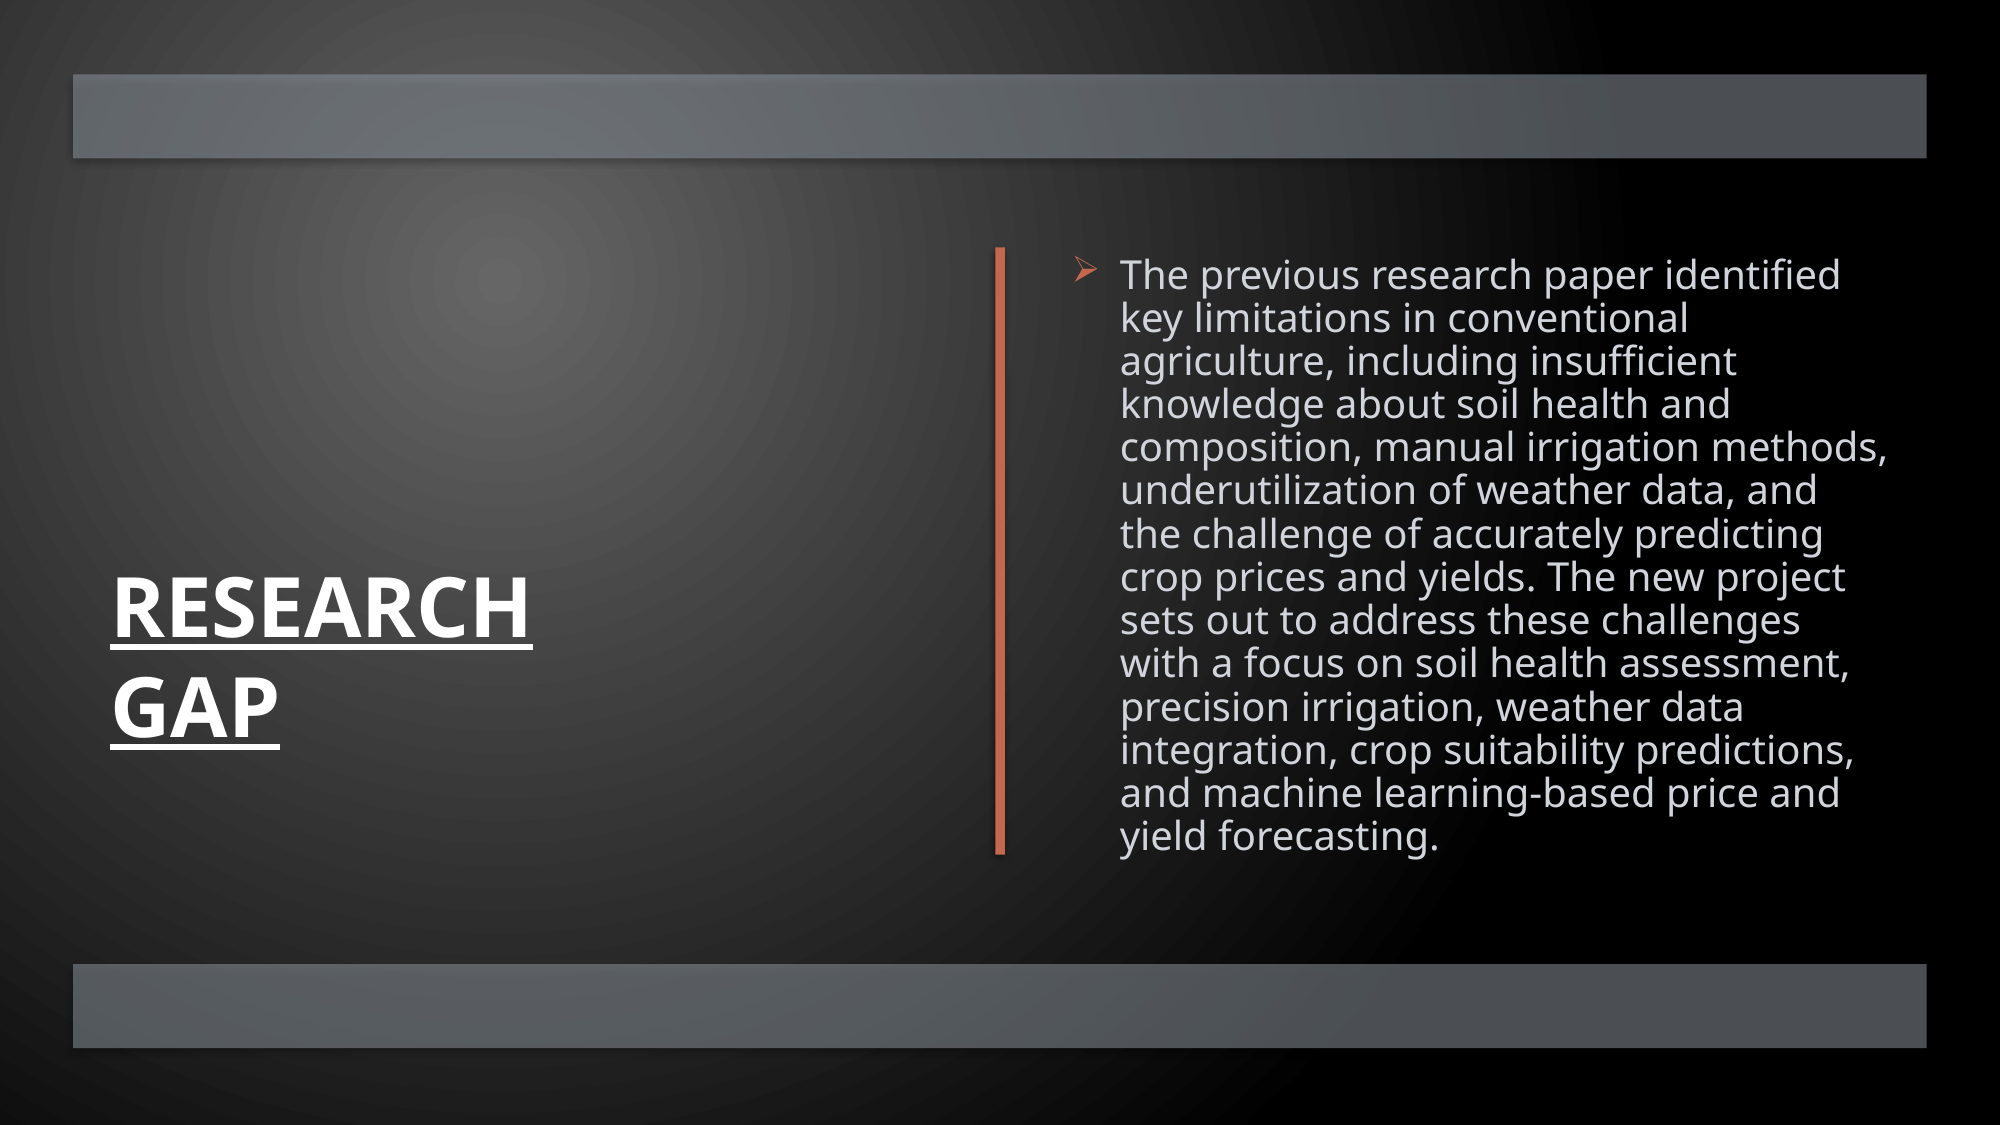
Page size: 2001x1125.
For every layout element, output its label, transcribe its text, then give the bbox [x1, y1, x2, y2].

text_box [0, 0, 2000, 1125]
list The previous research paper identified key limitations in conventional agriculture, including insufficient knowledge about soil health and composition, manual irrigation methods, underutilization of weather data, and the challenge of accurately predicting crop prices and yields. The new project sets out to address these challenges with a focus on soil health assessment, precision irrigation, weather data integration, crop suitability predictions, and machine learning-based price and yield forecasting. [1056, 247, 1905, 888]
title Research Gap [95, 247, 936, 888]
text_box [72, 963, 1928, 1049]
text_box [994, 246, 1006, 856]
text_box [72, 73, 1928, 159]
